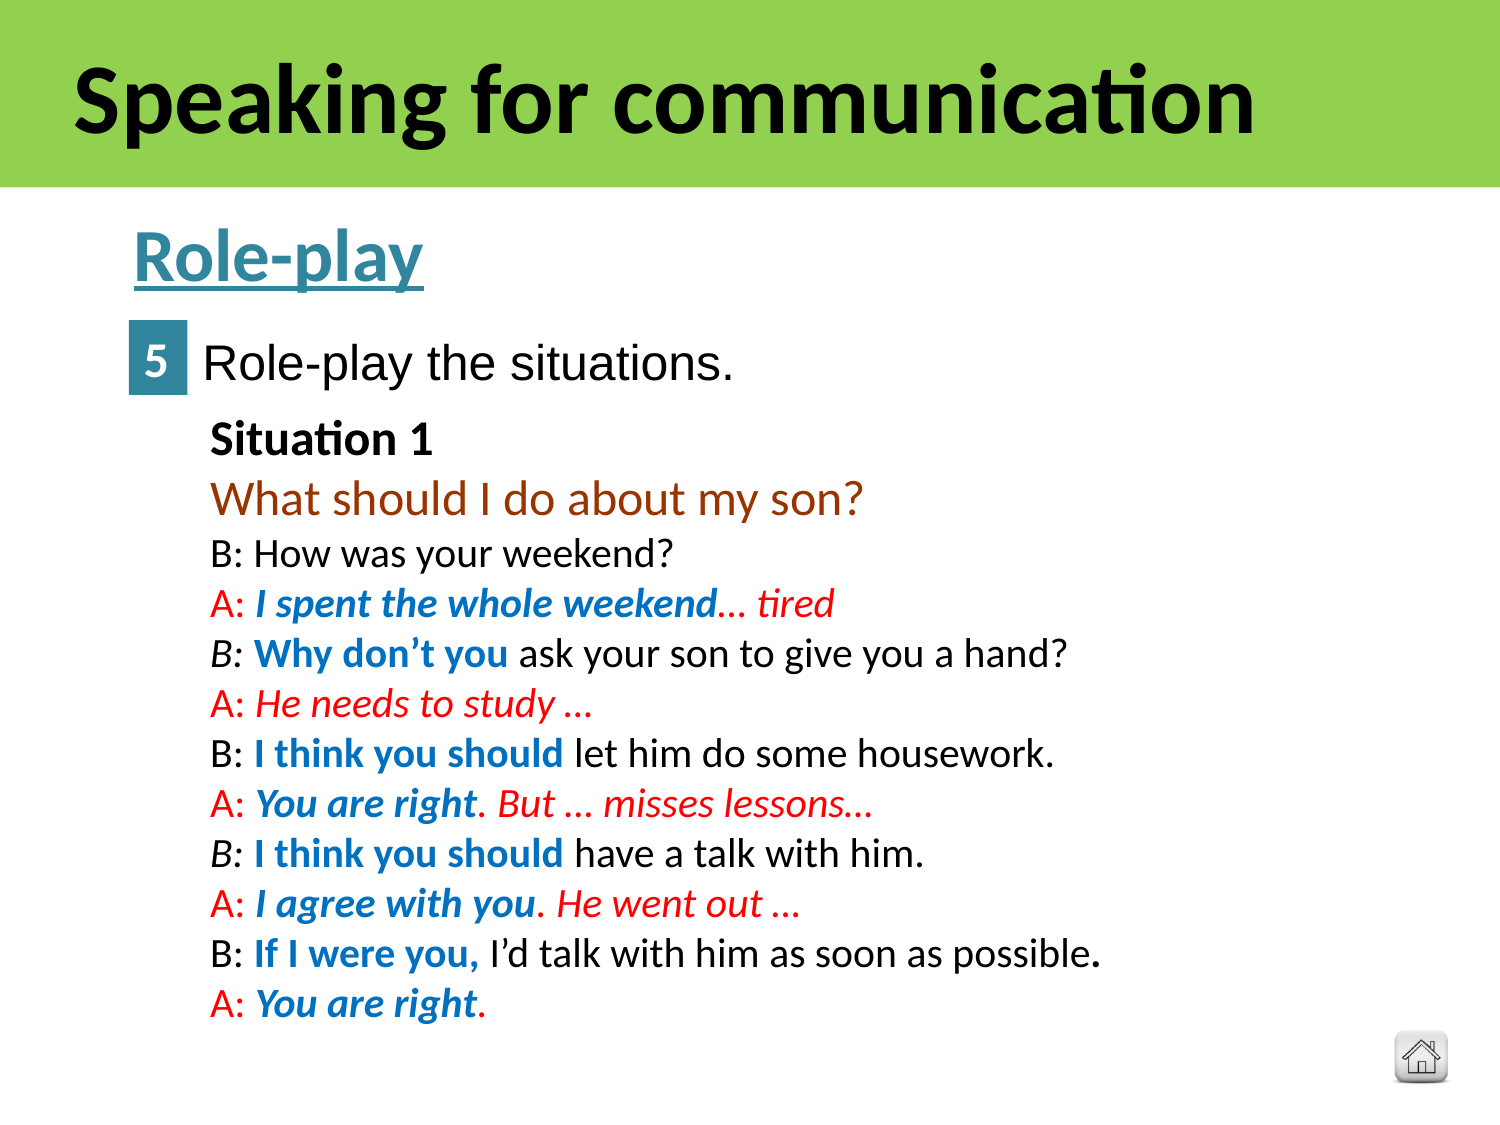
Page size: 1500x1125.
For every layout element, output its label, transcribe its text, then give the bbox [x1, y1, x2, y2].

text_box Situation 1 What should I do about my son? B: How was your weekend? A: I spent the whole weekend… tired B: Why don’t you ask your son to give you a hand? A: He needs to study … B: I think you should let him do some housework. A: You are right. But … misses lessons… B: I think you should have a talk with him. A: I agree with you. He went out … B: If I were you, I’d talk with him as soon as possible. A: You are right. [195, 408, 1219, 1079]
text_box Role-play [118, 199, 439, 304]
text_box Speaking for communication [0, 0, 1500, 190]
picture [1382, 1019, 1460, 1097]
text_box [128, 319, 1290, 399]
